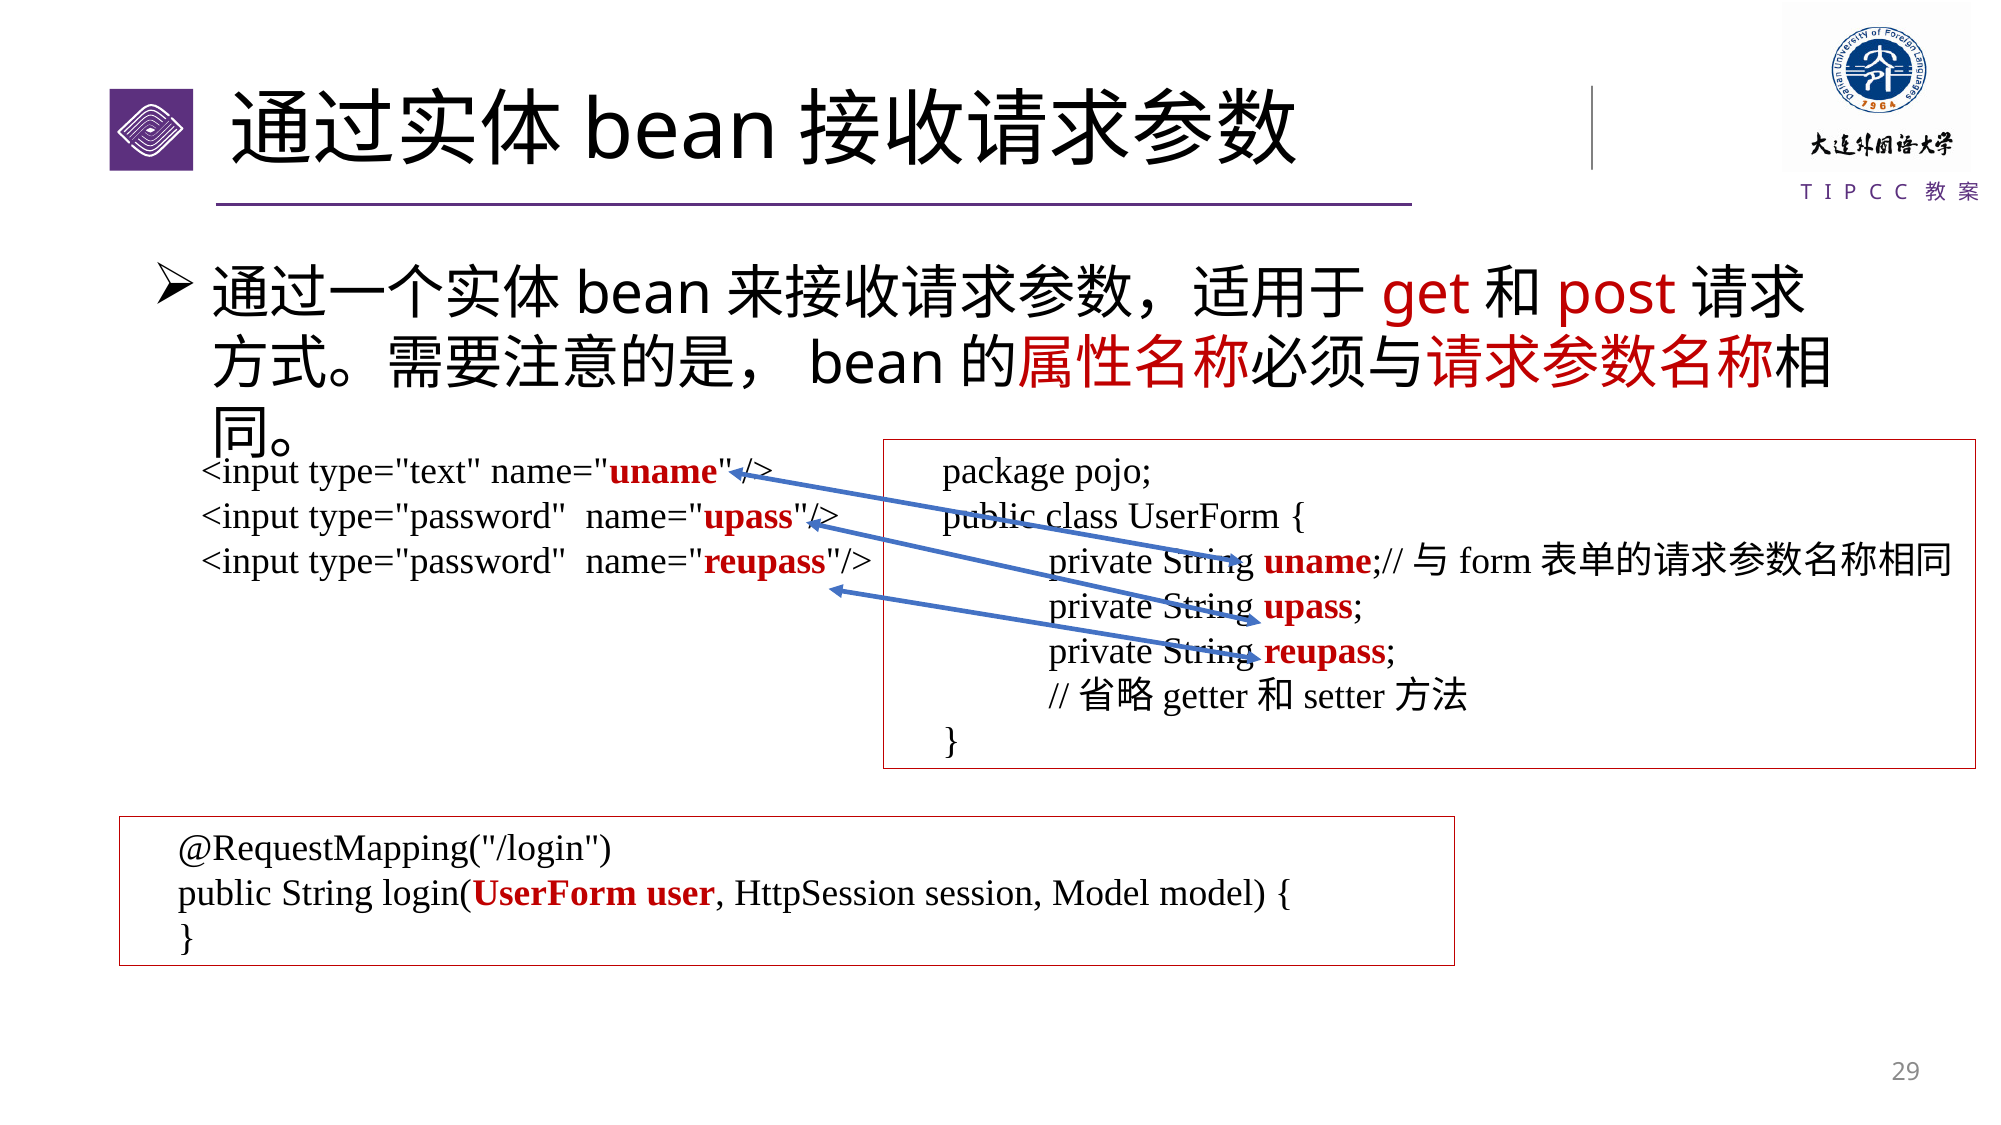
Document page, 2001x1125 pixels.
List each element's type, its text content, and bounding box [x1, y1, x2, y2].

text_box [728, 471, 1244, 563]
text_box @RequestMapping("/login") public String login(UserForm user, HttpSession session, Model model) { } [119, 816, 1455, 966]
slide_number 28 [1485, 1042, 1936, 1103]
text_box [805, 522, 1262, 624]
title 通过实体bean接收请求参数 [214, 59, 1564, 205]
text_box package pojo; public class UserForm { private String uname;//与form表单的请求参数名称相同 private String upass; private String reupass; //省略getter和setter方法 } [883, 439, 1976, 769]
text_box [828, 590, 1262, 660]
picture [1782, 2, 1971, 172]
list 通过一个实体bean来接收请求参数，适用于get和post请求方式。需要注意的是，bean的属性名称必须与请求参数名称相同。 [137, 247, 1863, 1001]
text_box <input type="text" name="uname" /> <input type="password" name="upass"/> <input type="password" name="reupass"/> [186, 439, 883, 589]
